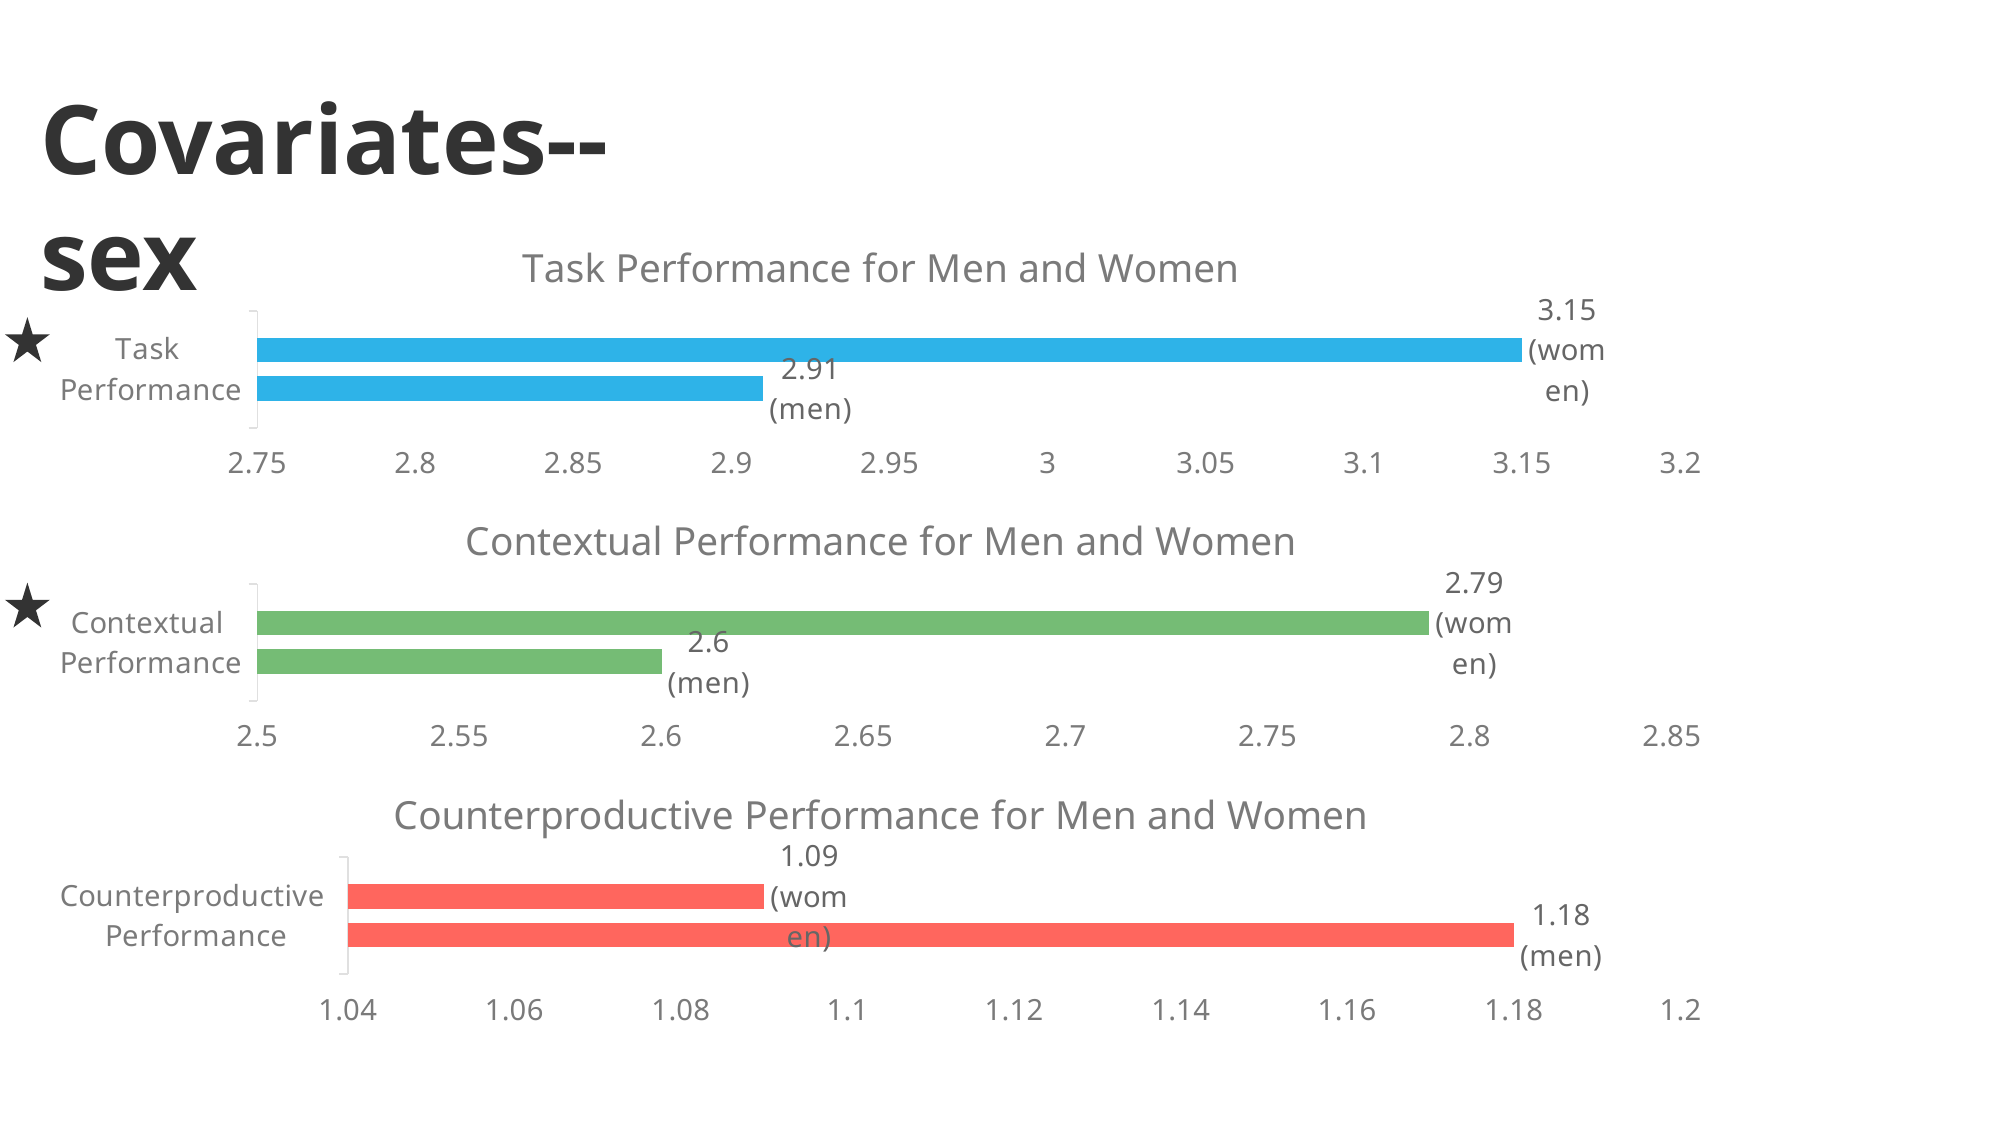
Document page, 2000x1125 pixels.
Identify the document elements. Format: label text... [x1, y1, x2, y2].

text_box [4, 590, 25, 628]
title Covariates--sex [25, 71, 633, 203]
text_box [4, 324, 25, 363]
chart [25, 215, 1737, 1036]
